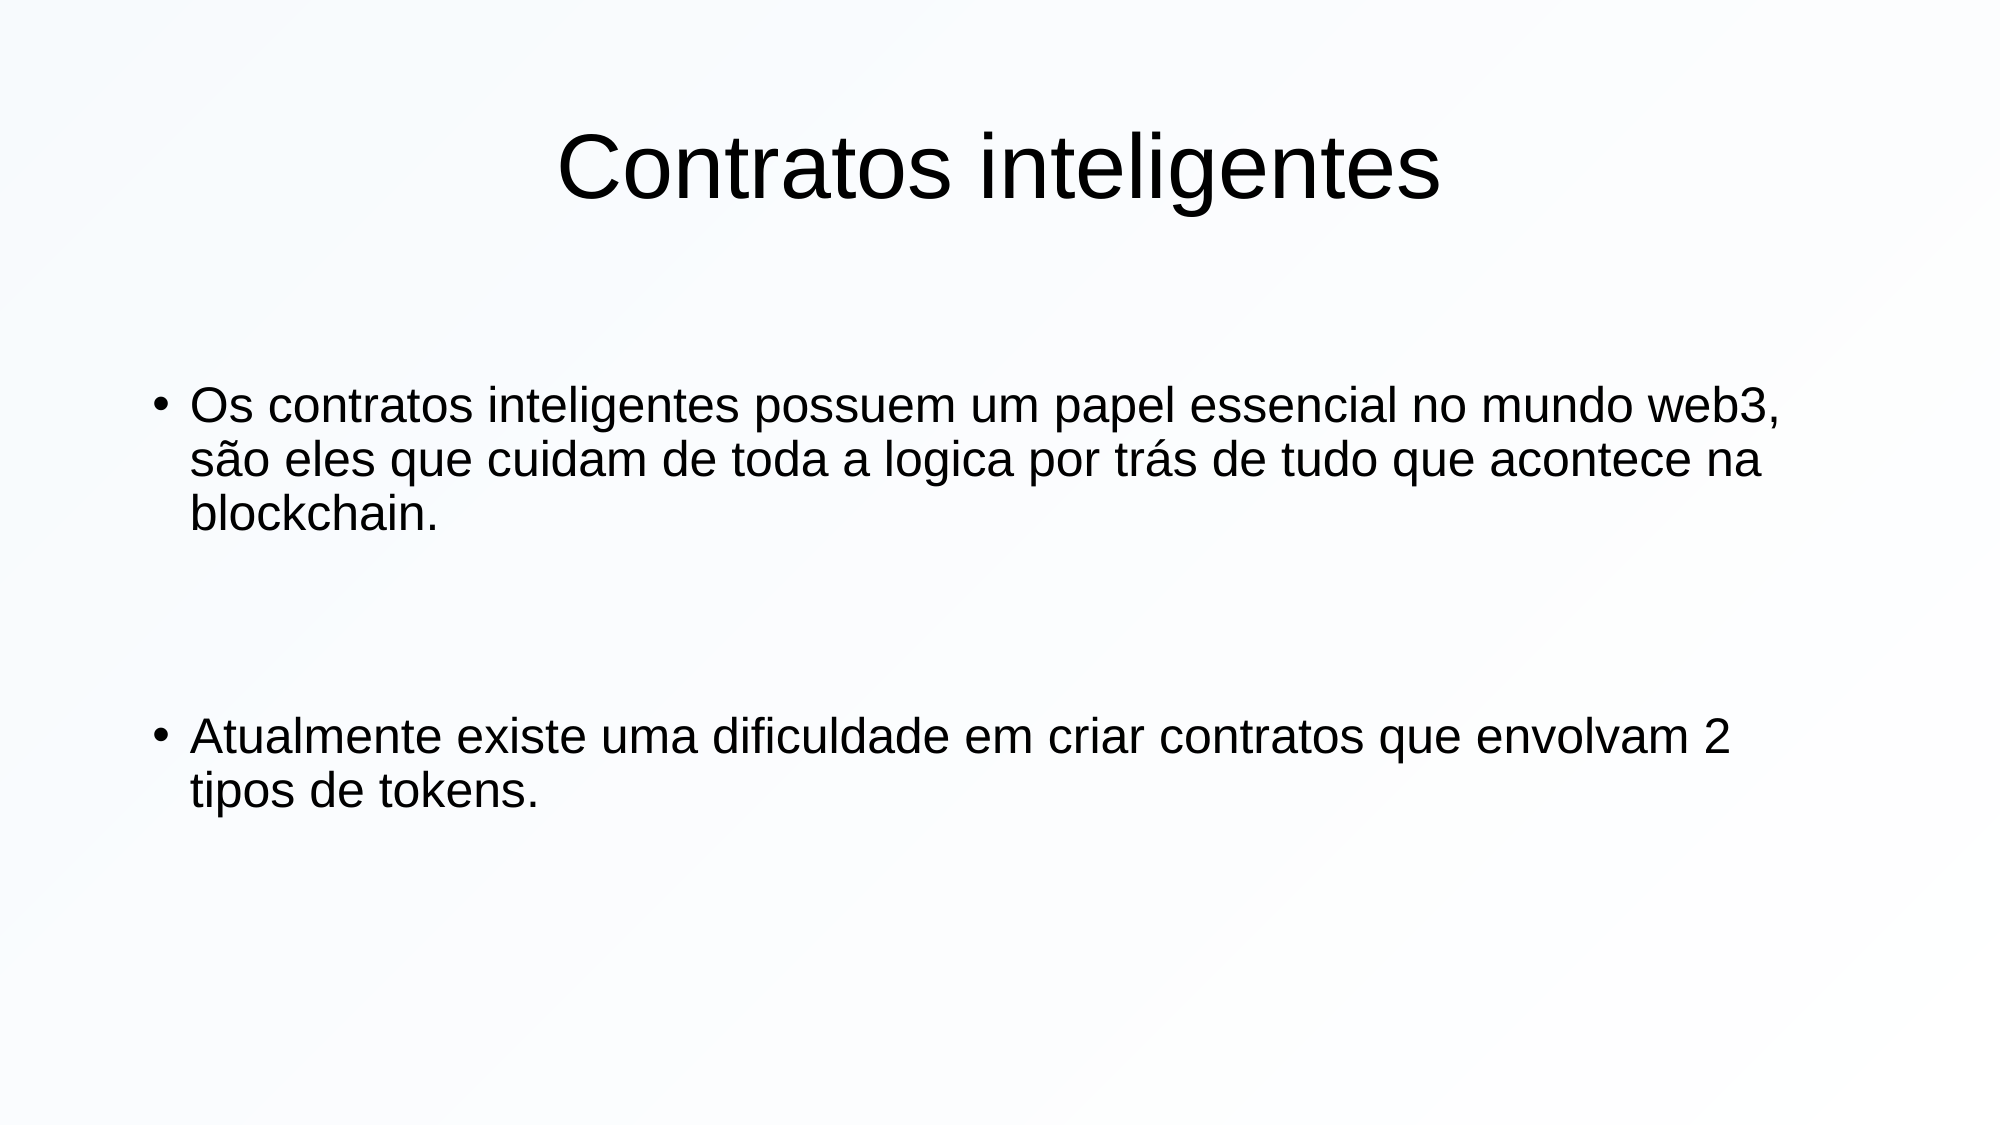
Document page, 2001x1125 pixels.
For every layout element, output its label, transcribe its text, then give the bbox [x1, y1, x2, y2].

title Contratos inteligentes [137, 59, 1863, 278]
list Os contratos inteligentes possuem um papel essencial no mundo web3, são eles que cuidam de toda a logica por trás de tudo que acontece na blockchain. [137, 371, 1863, 560]
text_box Atualmente existe uma dificuldade em criar contratos que envolvam 2 tipos de tokens. [137, 702, 1863, 892]
